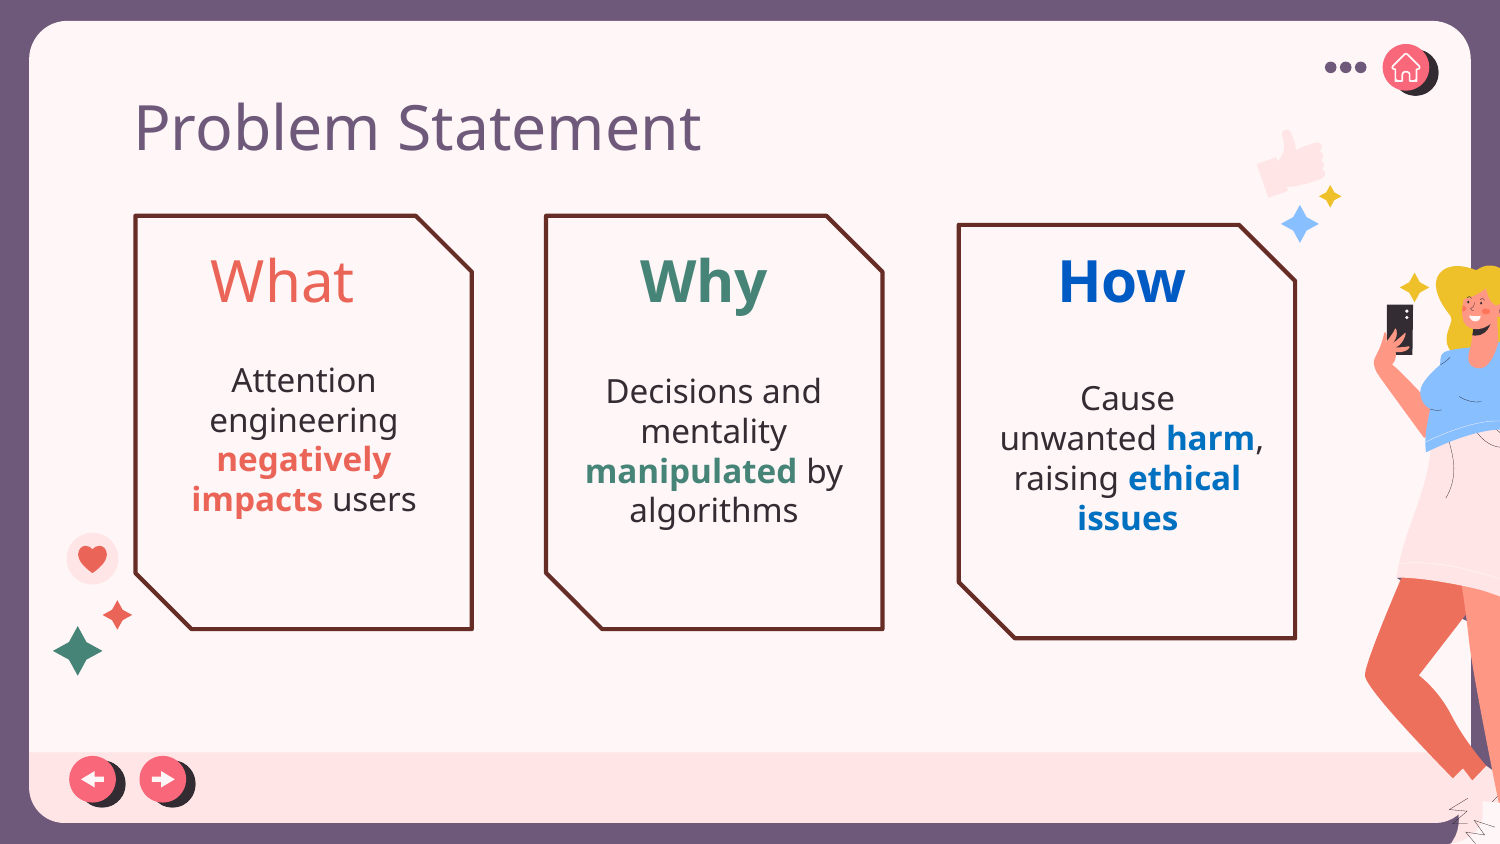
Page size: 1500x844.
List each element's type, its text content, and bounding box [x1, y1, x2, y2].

text_box Cause unwanted harm, raising ethical issues [974, 362, 1282, 543]
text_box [1256, 128, 1342, 244]
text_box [1364, 265, 1500, 844]
text_box How [1042, 236, 1213, 322]
text_box [956, 222, 1298, 641]
text_box Attention engineering negatively impacts users [150, 343, 458, 520]
text_box [133, 213, 474, 632]
text_box Decisions and mentality manipulated by algorithms [560, 354, 868, 508]
title Problem Statement [118, 72, 1382, 167]
text_box [139, 755, 187, 803]
text_box [1382, 43, 1430, 91]
text_box [543, 213, 885, 632]
text_box Why [625, 236, 803, 322]
text_box What [195, 236, 412, 322]
text_box [1391, 52, 1421, 82]
text_box [81, 771, 104, 788]
text_box [151, 771, 175, 788]
text_box [69, 755, 116, 803]
